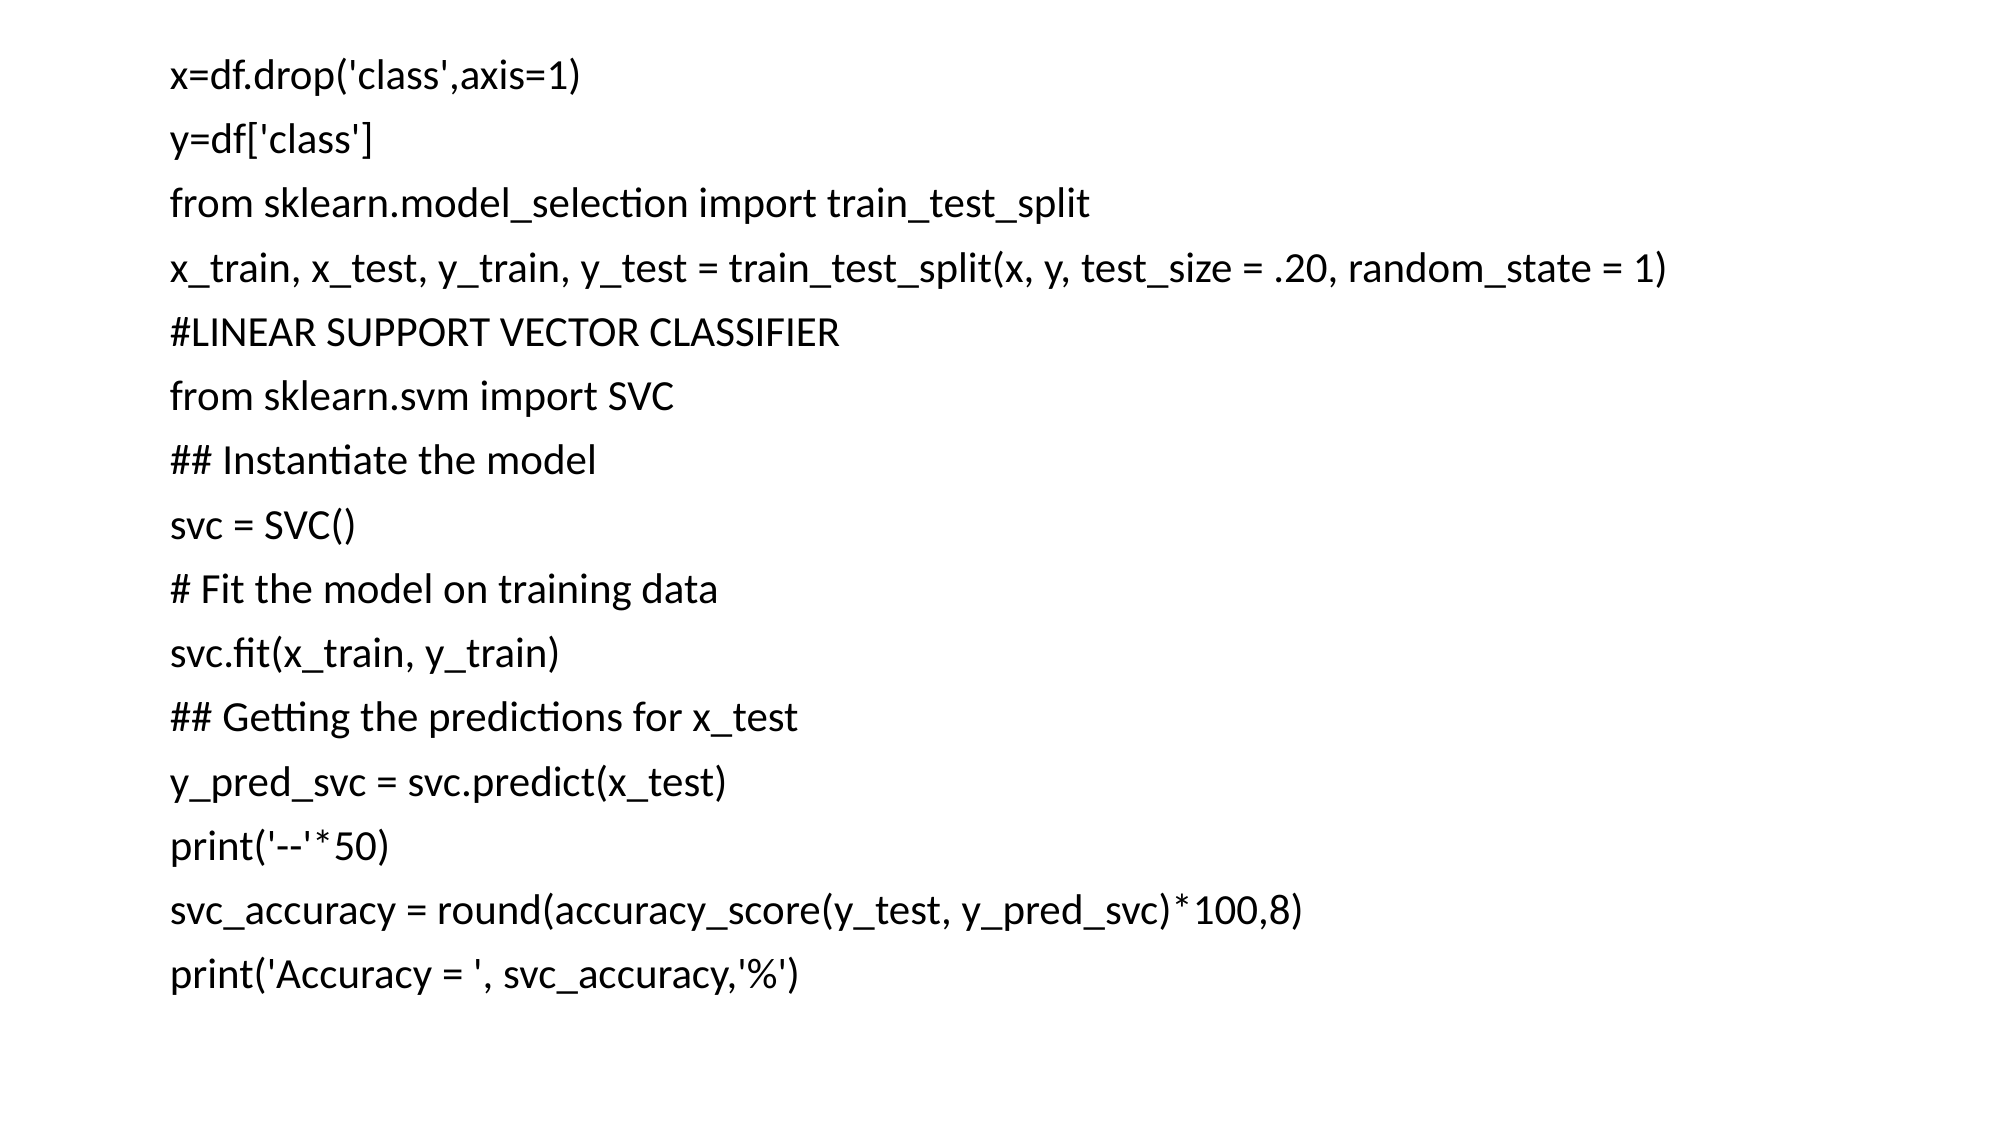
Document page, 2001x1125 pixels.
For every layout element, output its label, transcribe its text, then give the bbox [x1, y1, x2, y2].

list x=df.drop('class',axis=1) y=df['class'] from sklearn.model_selection import train_test_split x_train, x_test, y_train, y_test = train_test_split(x, y, test_size = .20, random_state = 1) #LINEAR SUPPORT VECTOR CLASSIFIER from sklearn.svm import SVC ## Instantiate the model svc = SVC() # Fit the model on training data svc.fit(x_train, y_train) ## Getting the predictions for x_test y_pred_svc = svc.predict(x_test) print('--'*50) svc_accuracy = round(accuracy_score(y_test, y_pred_svc)*100,8) print('Accuracy = ', svc_accuracy,'%') [137, 44, 1863, 1014]
